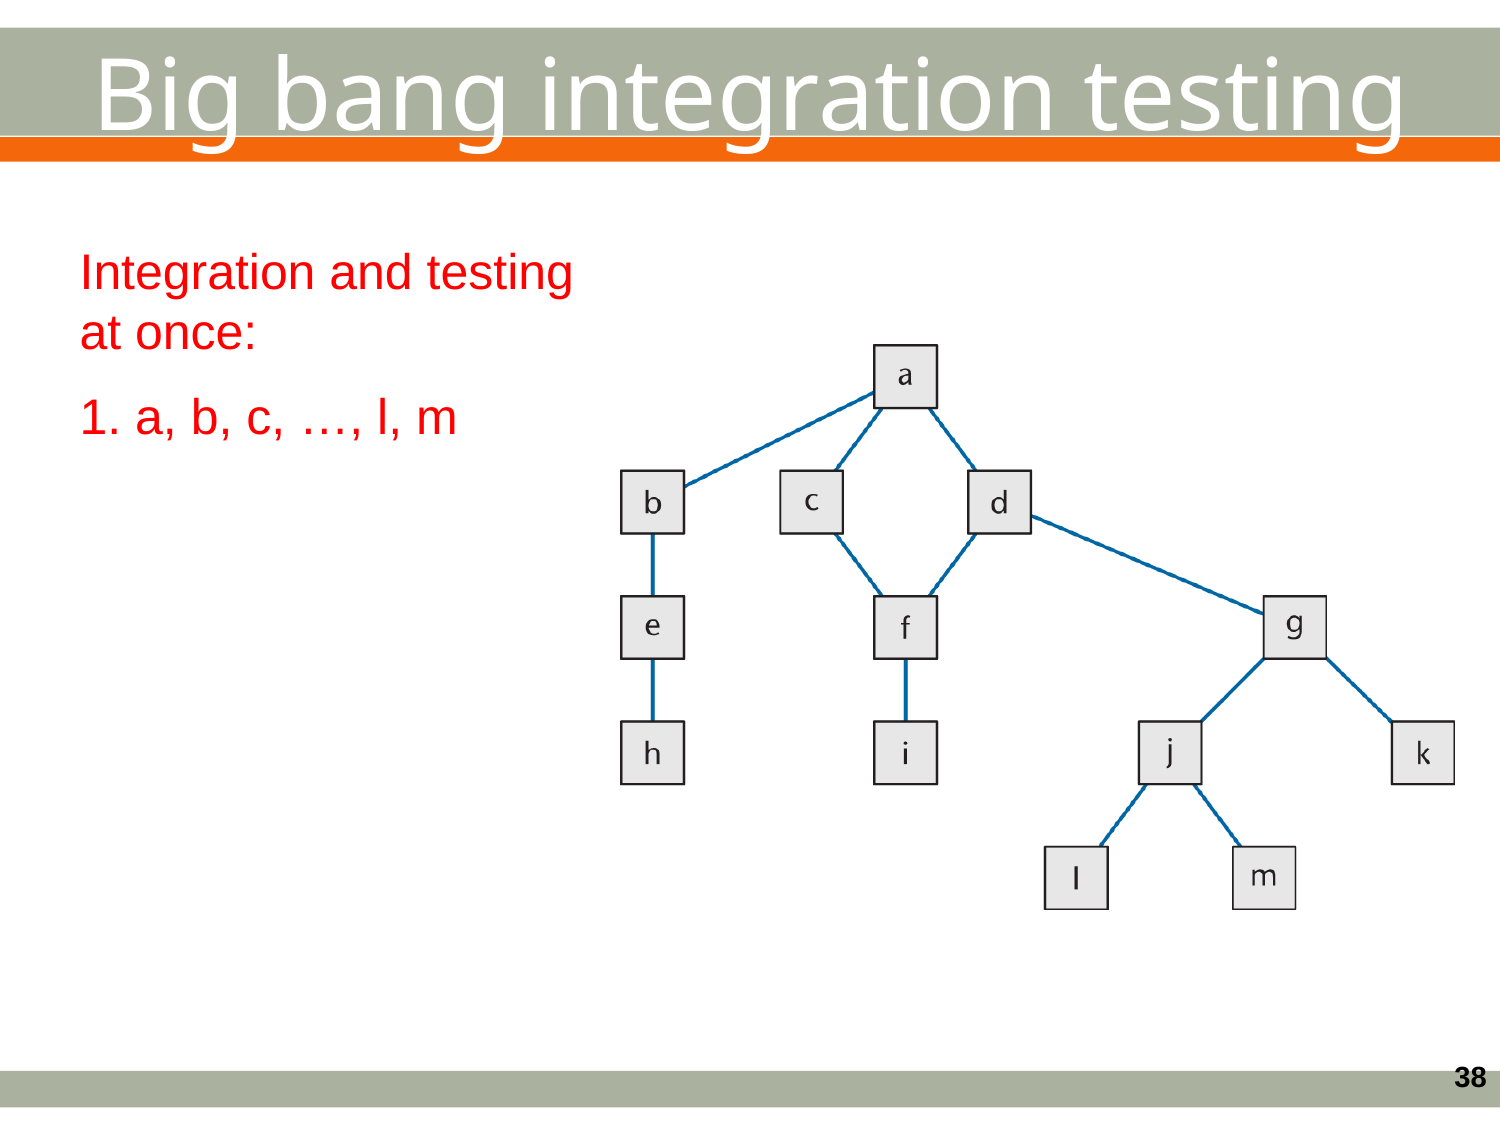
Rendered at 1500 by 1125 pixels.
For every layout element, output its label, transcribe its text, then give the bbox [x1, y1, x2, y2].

text_box Big bang integration testing [1, 21, 1500, 159]
picture [619, 343, 1456, 910]
text_box Integration and testing at once: 1. a, b, c, …, l, m [64, 231, 590, 452]
text_box 38 [1151, 1051, 1500, 1125]
